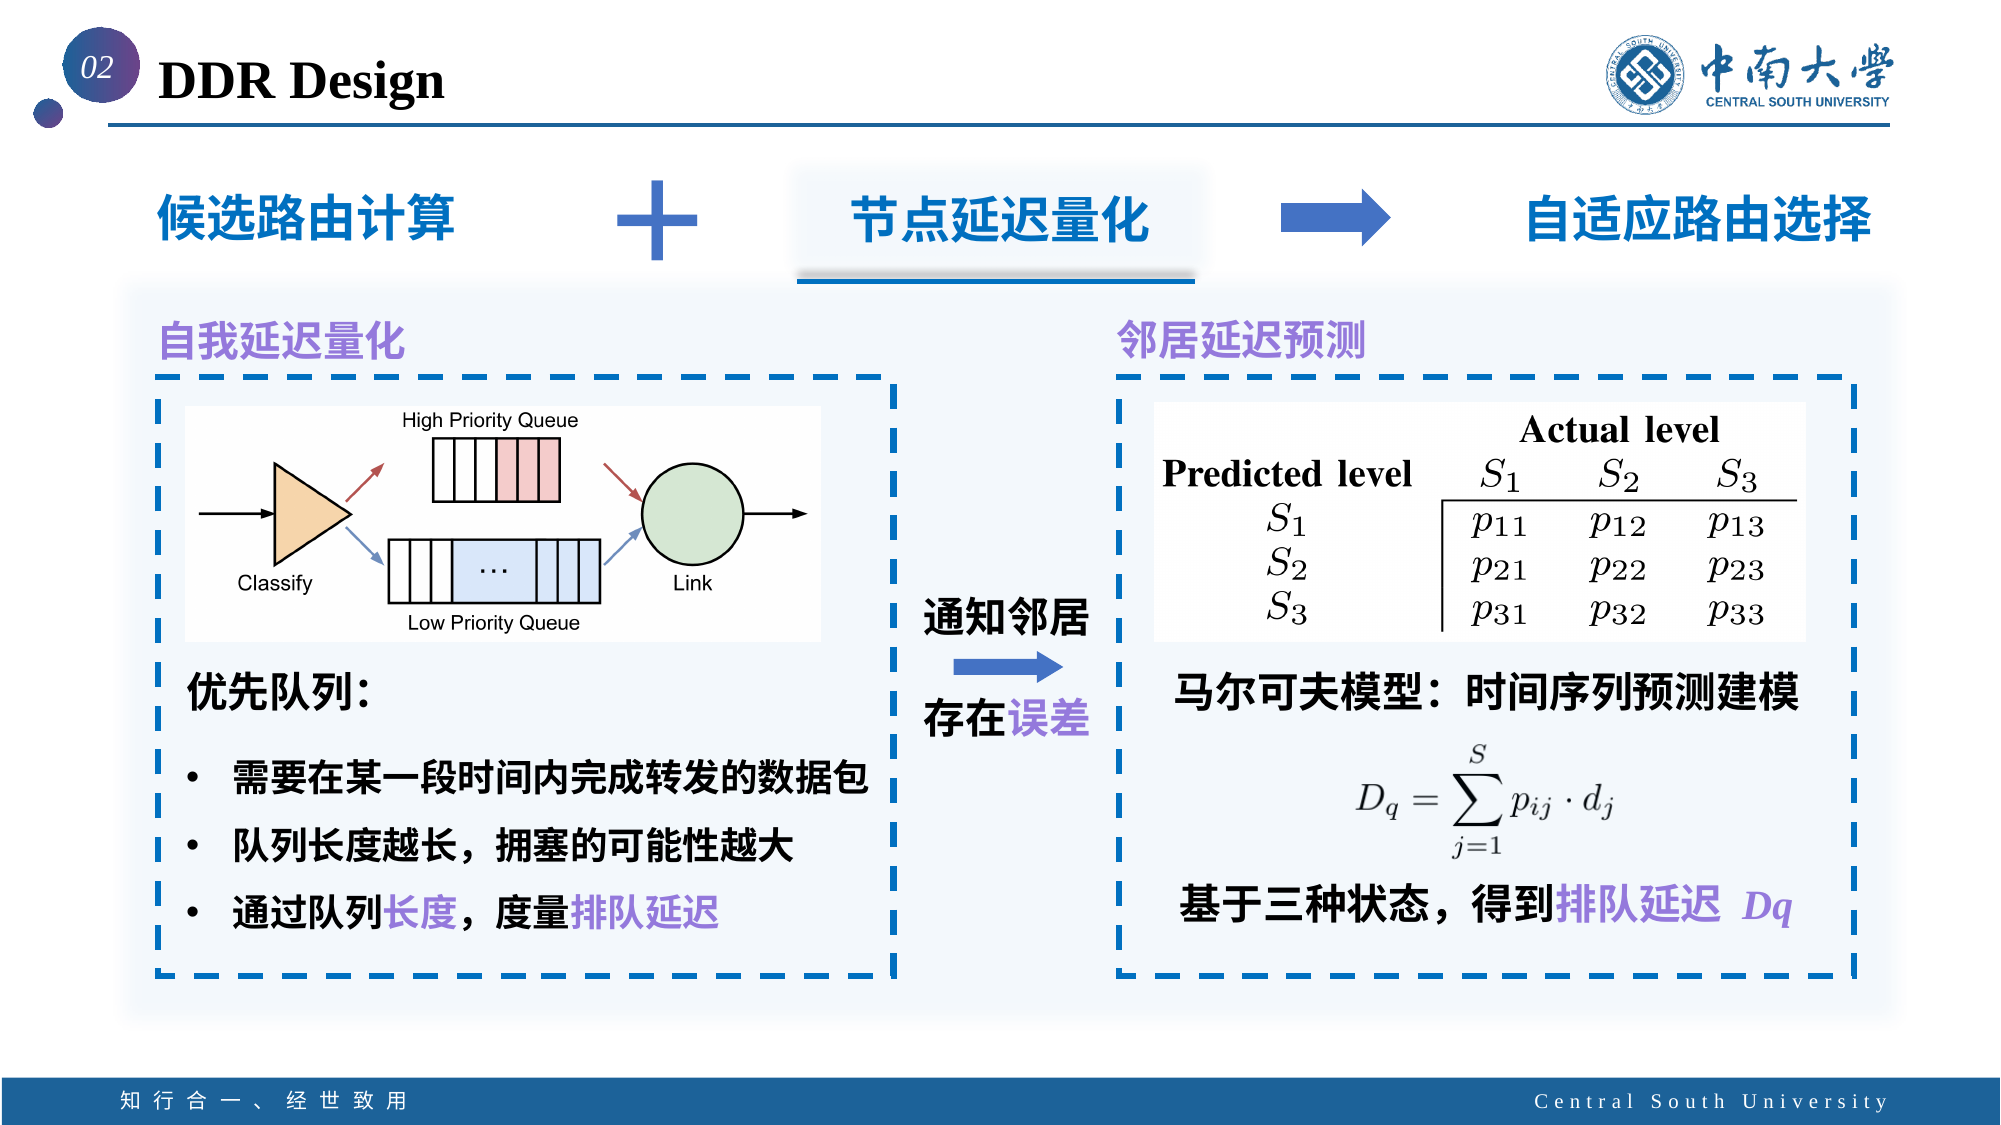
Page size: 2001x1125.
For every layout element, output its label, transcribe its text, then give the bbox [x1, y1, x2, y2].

text_box 马尔可夫模型：时间序列预测建模 [1155, 658, 1818, 724]
text_box 候选路由计算 [141, 179, 472, 255]
text_box [157, 376, 895, 977]
text_box 知行合一、经世致用 [105, 1080, 423, 1120]
text_box 传输延迟 [133, 291, 1887, 1013]
text_box [1118, 376, 1855, 977]
text_box ＋ [587, 143, 719, 294]
text_box Central South University [1519, 1080, 1902, 1120]
text_box [1279, 186, 1393, 249]
text_box DDR Design [158, 0, 1698, 118]
picture [1346, 731, 1627, 870]
text_box 邻居延迟预测 [1037, 306, 1447, 371]
picture [1154, 402, 1806, 642]
text_box 存在误差 [909, 684, 1139, 749]
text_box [774, 148, 1225, 288]
text_box [137, 295, 1883, 1009]
picture [1595, 28, 1907, 121]
text_box 自适应路由选择 [1507, 180, 1888, 255]
text_box 自我延迟量化 [76, 307, 486, 372]
picture [185, 406, 821, 642]
text_box [1, 1077, 2000, 1125]
text_box 通知邻居 [909, 583, 1139, 649]
text_box 基于三种状态，得到排队延迟 Dq [1155, 870, 1818, 935]
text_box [33, 26, 153, 128]
text_box [952, 649, 1066, 684]
